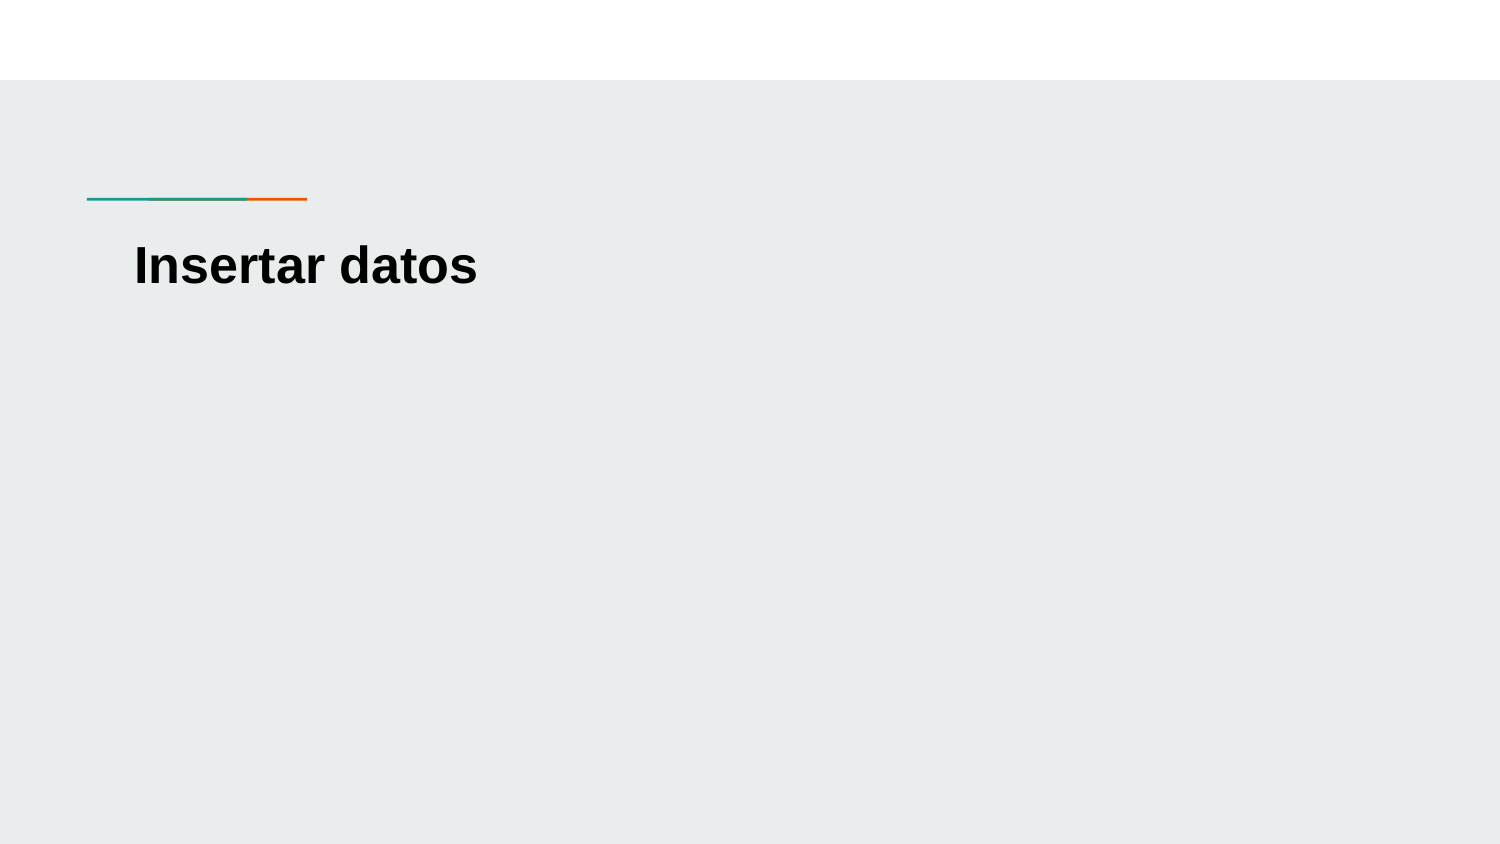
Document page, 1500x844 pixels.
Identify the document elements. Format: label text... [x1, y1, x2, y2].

title Insertar datos [119, 216, 1381, 490]
